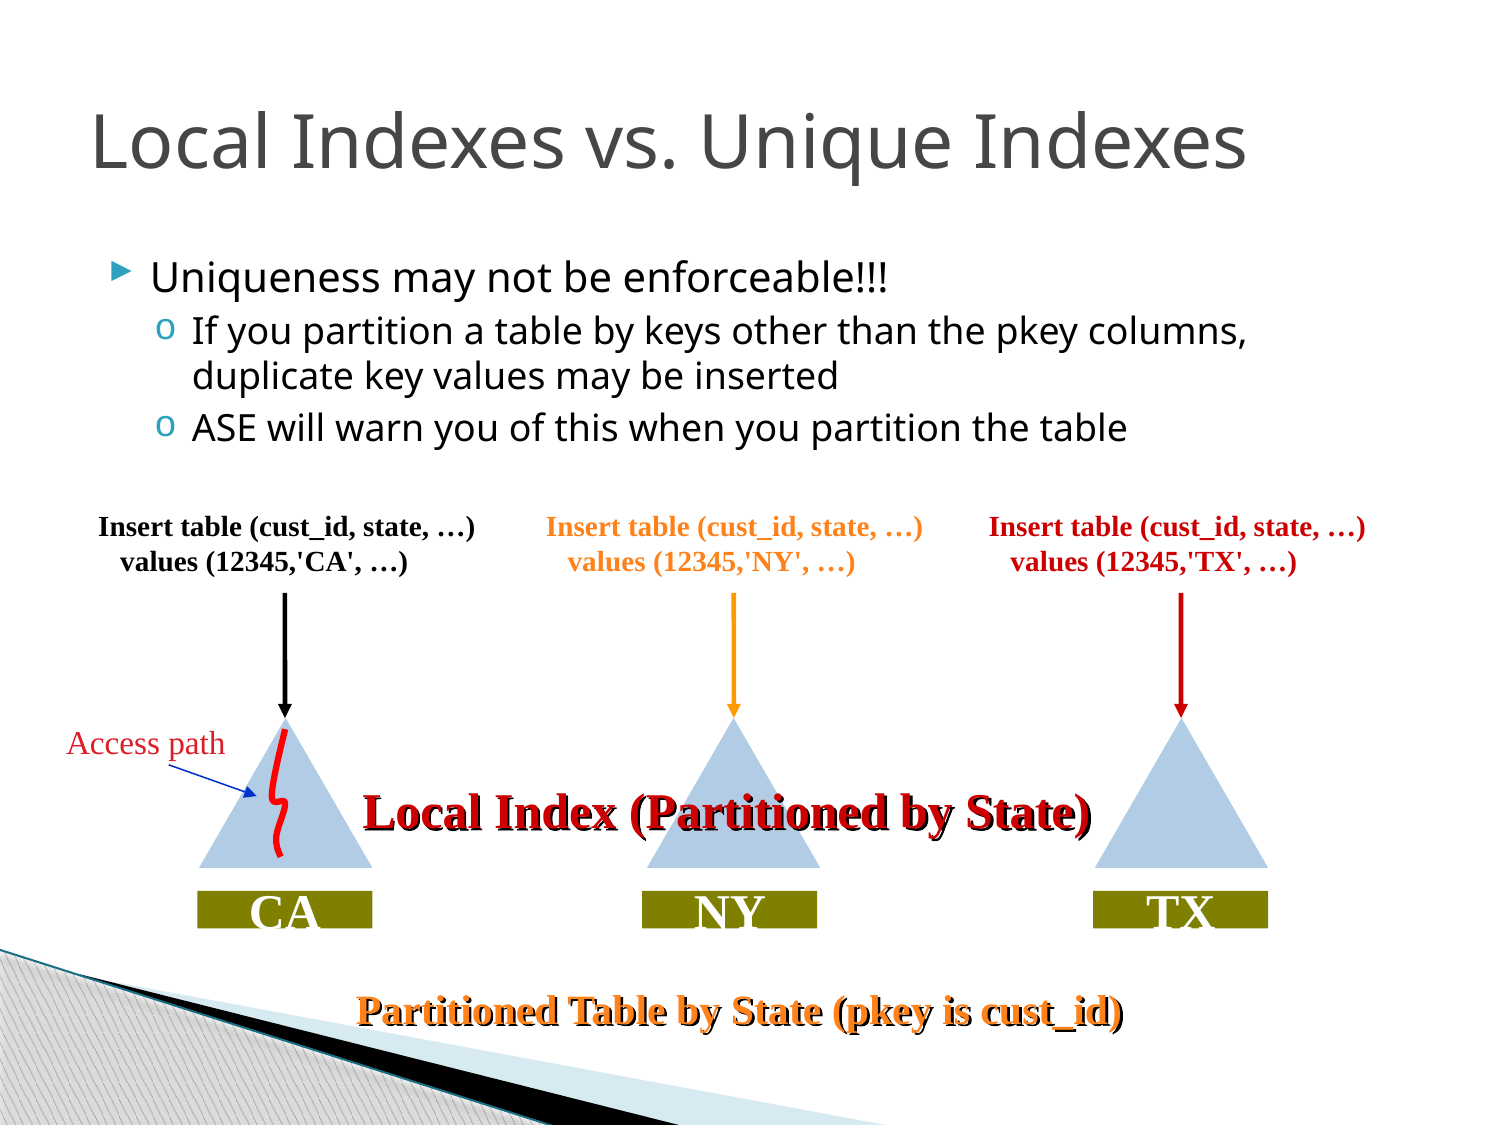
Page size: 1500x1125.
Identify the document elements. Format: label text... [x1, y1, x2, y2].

text_box TX [1093, 890, 1269, 929]
title Local Indexes vs. Unique Indexes [75, 45, 1425, 233]
text_box [727, 592, 741, 718]
text_box [703, 717, 764, 770]
text_box [1174, 592, 1188, 718]
list Uniqueness may not be enforceable!!! If you partition a table by keys other than the pkey columns, duplicate key values may be inserted ASE will warn you of this when you partition the table [74, 242, 1426, 986]
text_box [180, 769, 257, 798]
text_box Local Index (Partitioned by State) [347, 770, 1118, 846]
text_box CA [197, 890, 373, 929]
text_box [1094, 717, 1269, 868]
text_box Access path [51, 713, 242, 769]
text_box NY [642, 890, 818, 929]
text_box Insert table (cust_id, state, …) values (12345,'CA', …) [83, 499, 491, 585]
text_box [198, 717, 373, 868]
text_box Insert table (cust_id, state, …) values (12345,'NY', …) [531, 499, 939, 585]
text_box [278, 592, 292, 718]
text_box Insert table (cust_id, state, …) values (12345,'TX', …) [973, 499, 1382, 585]
text_box Partitioned Table by State (pkey is cust_id) [340, 975, 1138, 1040]
text_box [646, 848, 821, 868]
text_box [271, 729, 286, 857]
